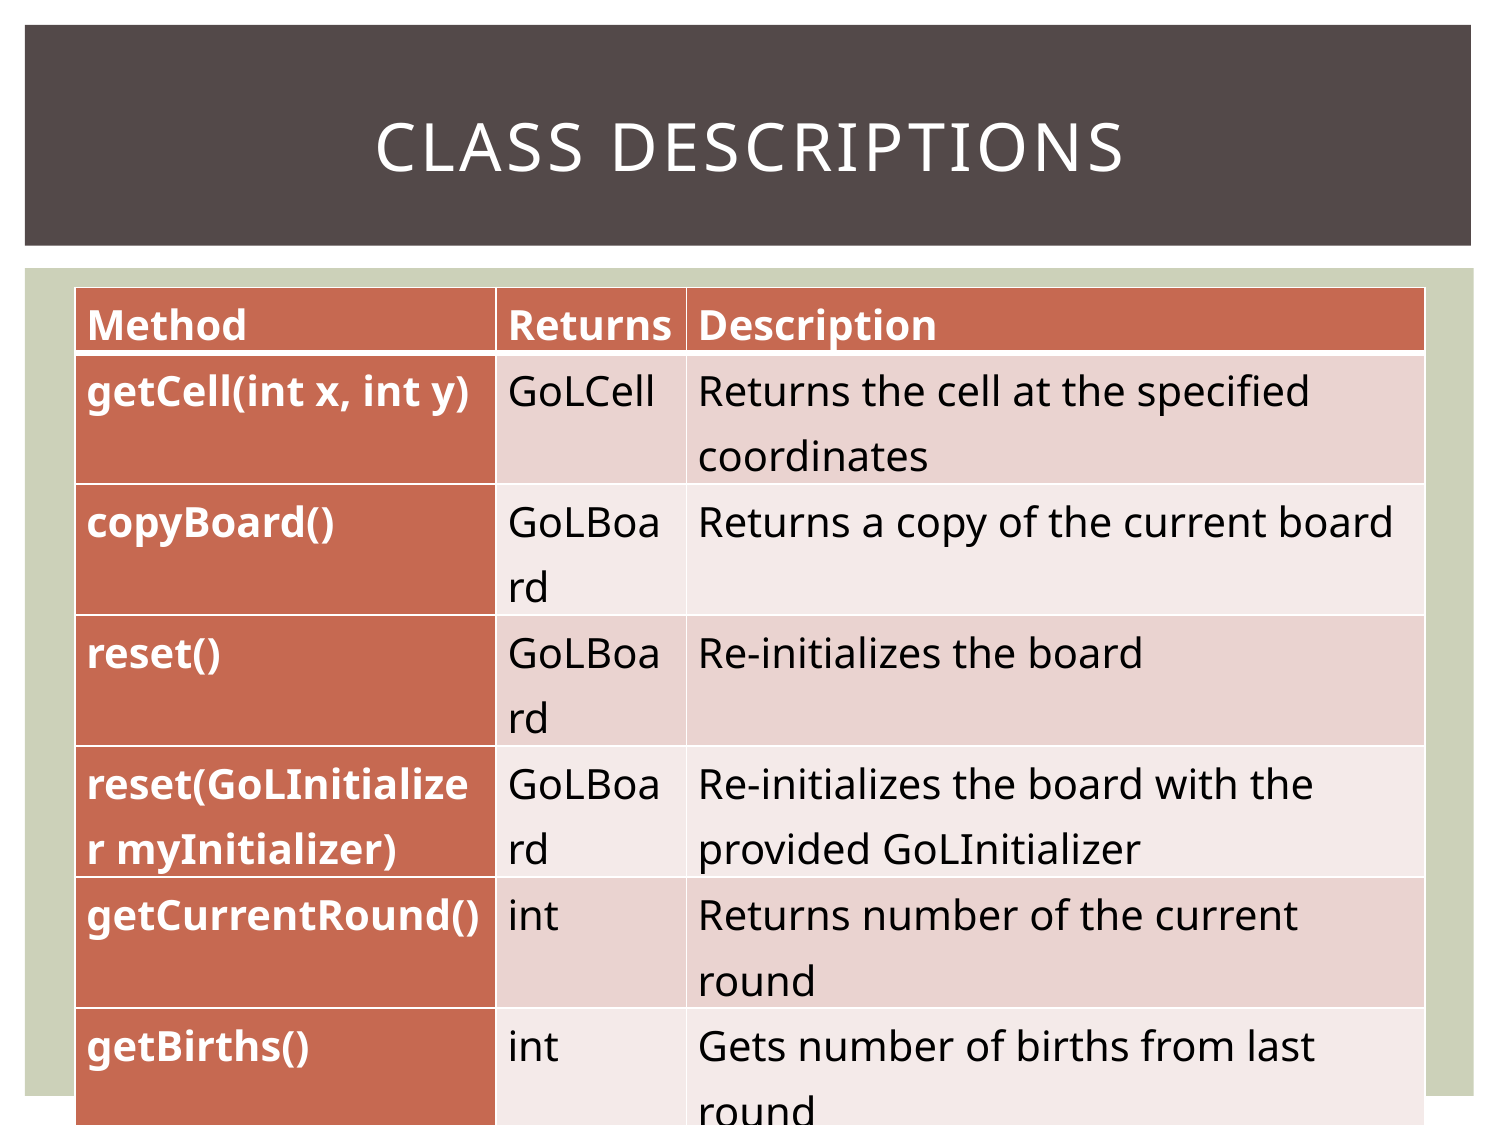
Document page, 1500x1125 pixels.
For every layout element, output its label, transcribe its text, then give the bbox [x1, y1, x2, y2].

table_cell GoLBoard [497, 485, 686, 614]
table_cell Re-initializes the board with the provided GoLInitializer [687, 747, 1424, 876]
table_cell GoLBoard [497, 747, 686, 876]
table_cell Returns a copy of the current board [687, 485, 1424, 614]
table_header Returns [497, 288, 686, 350]
table_cell getCurrentRound() [76, 878, 495, 1007]
table_cell int [497, 1009, 686, 1125]
table_cell Returns number of the current round [687, 878, 1424, 1007]
table_cell int [497, 878, 686, 1007]
table_cell getCell(int x, int y) [76, 356, 495, 483]
table_cell GoLBoard [497, 616, 686, 745]
table_cell getBirths() [76, 1009, 495, 1125]
table_header Method [76, 288, 495, 350]
table_cell GoLCell [497, 356, 686, 483]
table_cell reset() [76, 616, 495, 745]
table_cell Returns the cell at the specified coordinates [687, 356, 1424, 483]
table_cell copyBoard() [76, 485, 495, 614]
table_cell reset(GoLInitializer myInitializer) [76, 747, 495, 876]
table_header Description [687, 288, 1424, 350]
table_cell Re-initializes the board [687, 616, 1424, 745]
title Class Descriptions [62, 58, 1438, 232]
table_cell Gets number of births from last round [687, 1009, 1424, 1125]
